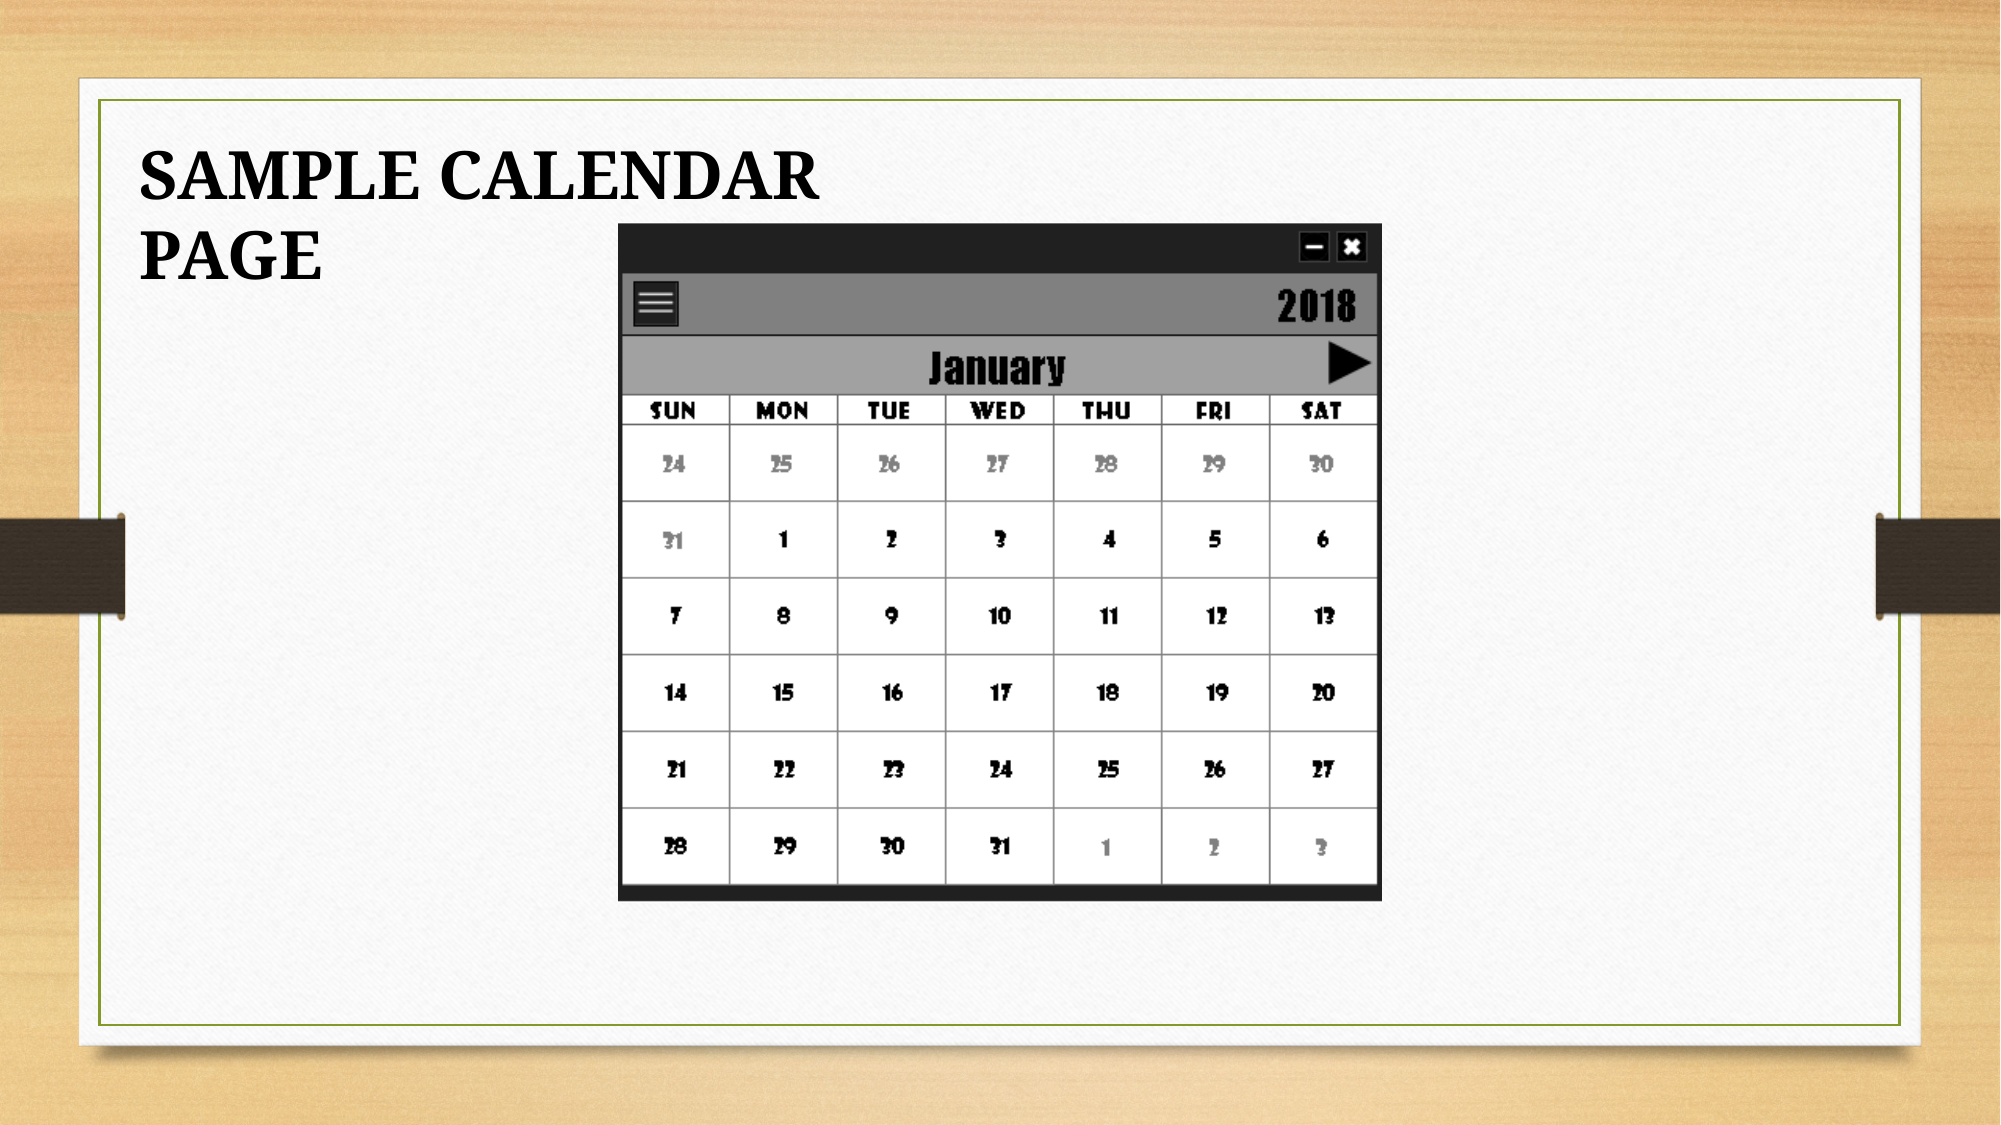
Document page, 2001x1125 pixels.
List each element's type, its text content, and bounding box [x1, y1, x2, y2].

text_box SAMPLE CALENDAR PAGE [124, 125, 857, 300]
picture [0, 0, 2001, 1125]
